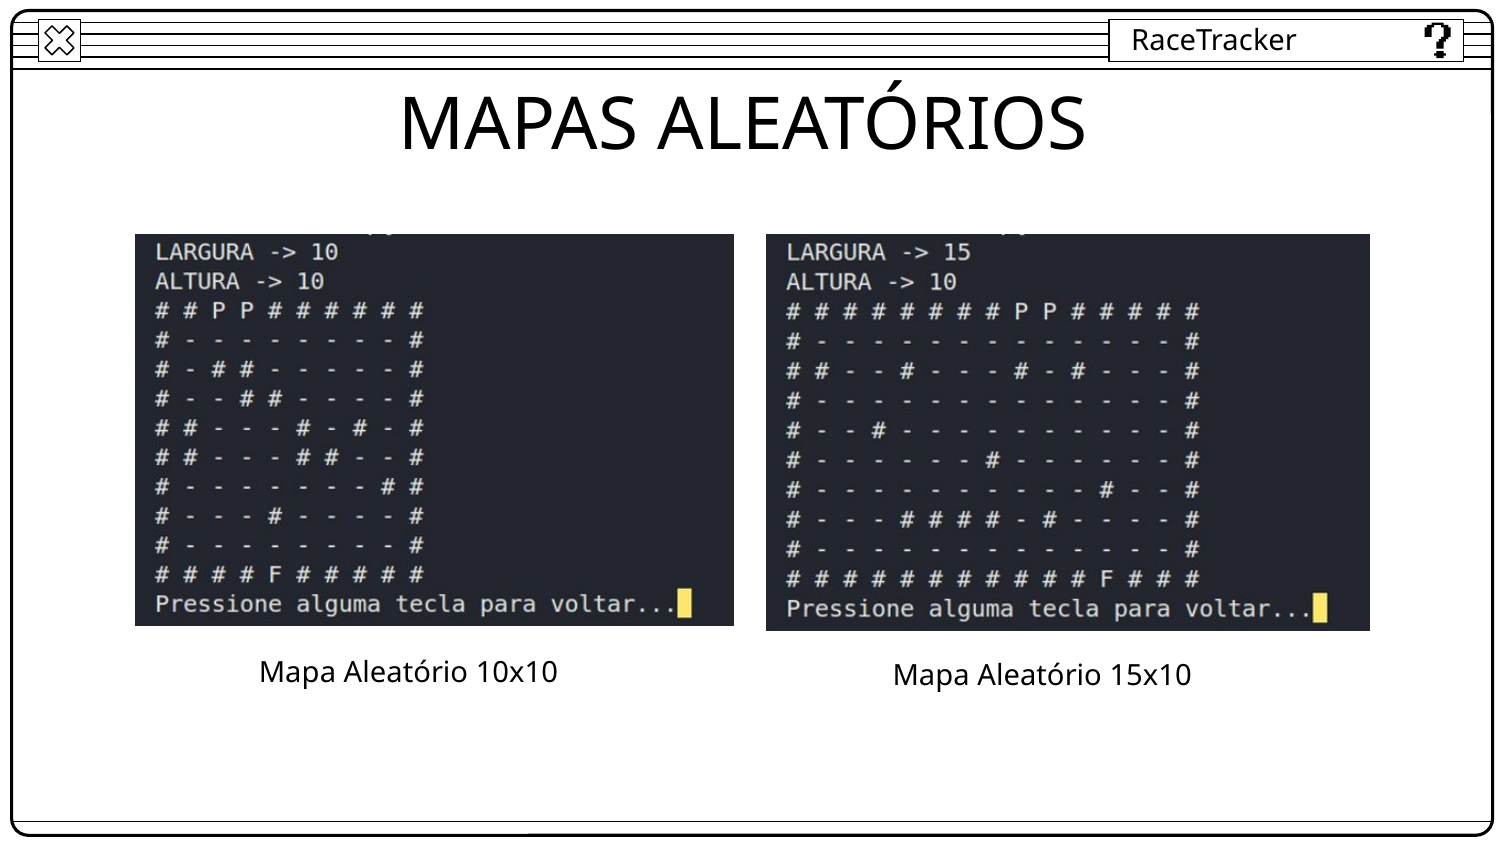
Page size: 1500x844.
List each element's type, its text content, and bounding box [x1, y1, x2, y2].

picture [766, 234, 1370, 631]
text_box Mapa Aleatório 15x10 [877, 649, 1258, 699]
text_box RaceTracker [1116, 4, 1411, 73]
picture [134, 234, 734, 627]
title MAPAS ALEATÓRIOS [118, 72, 1369, 167]
text_box Mapa Aleatório 10x10 [243, 645, 624, 696]
